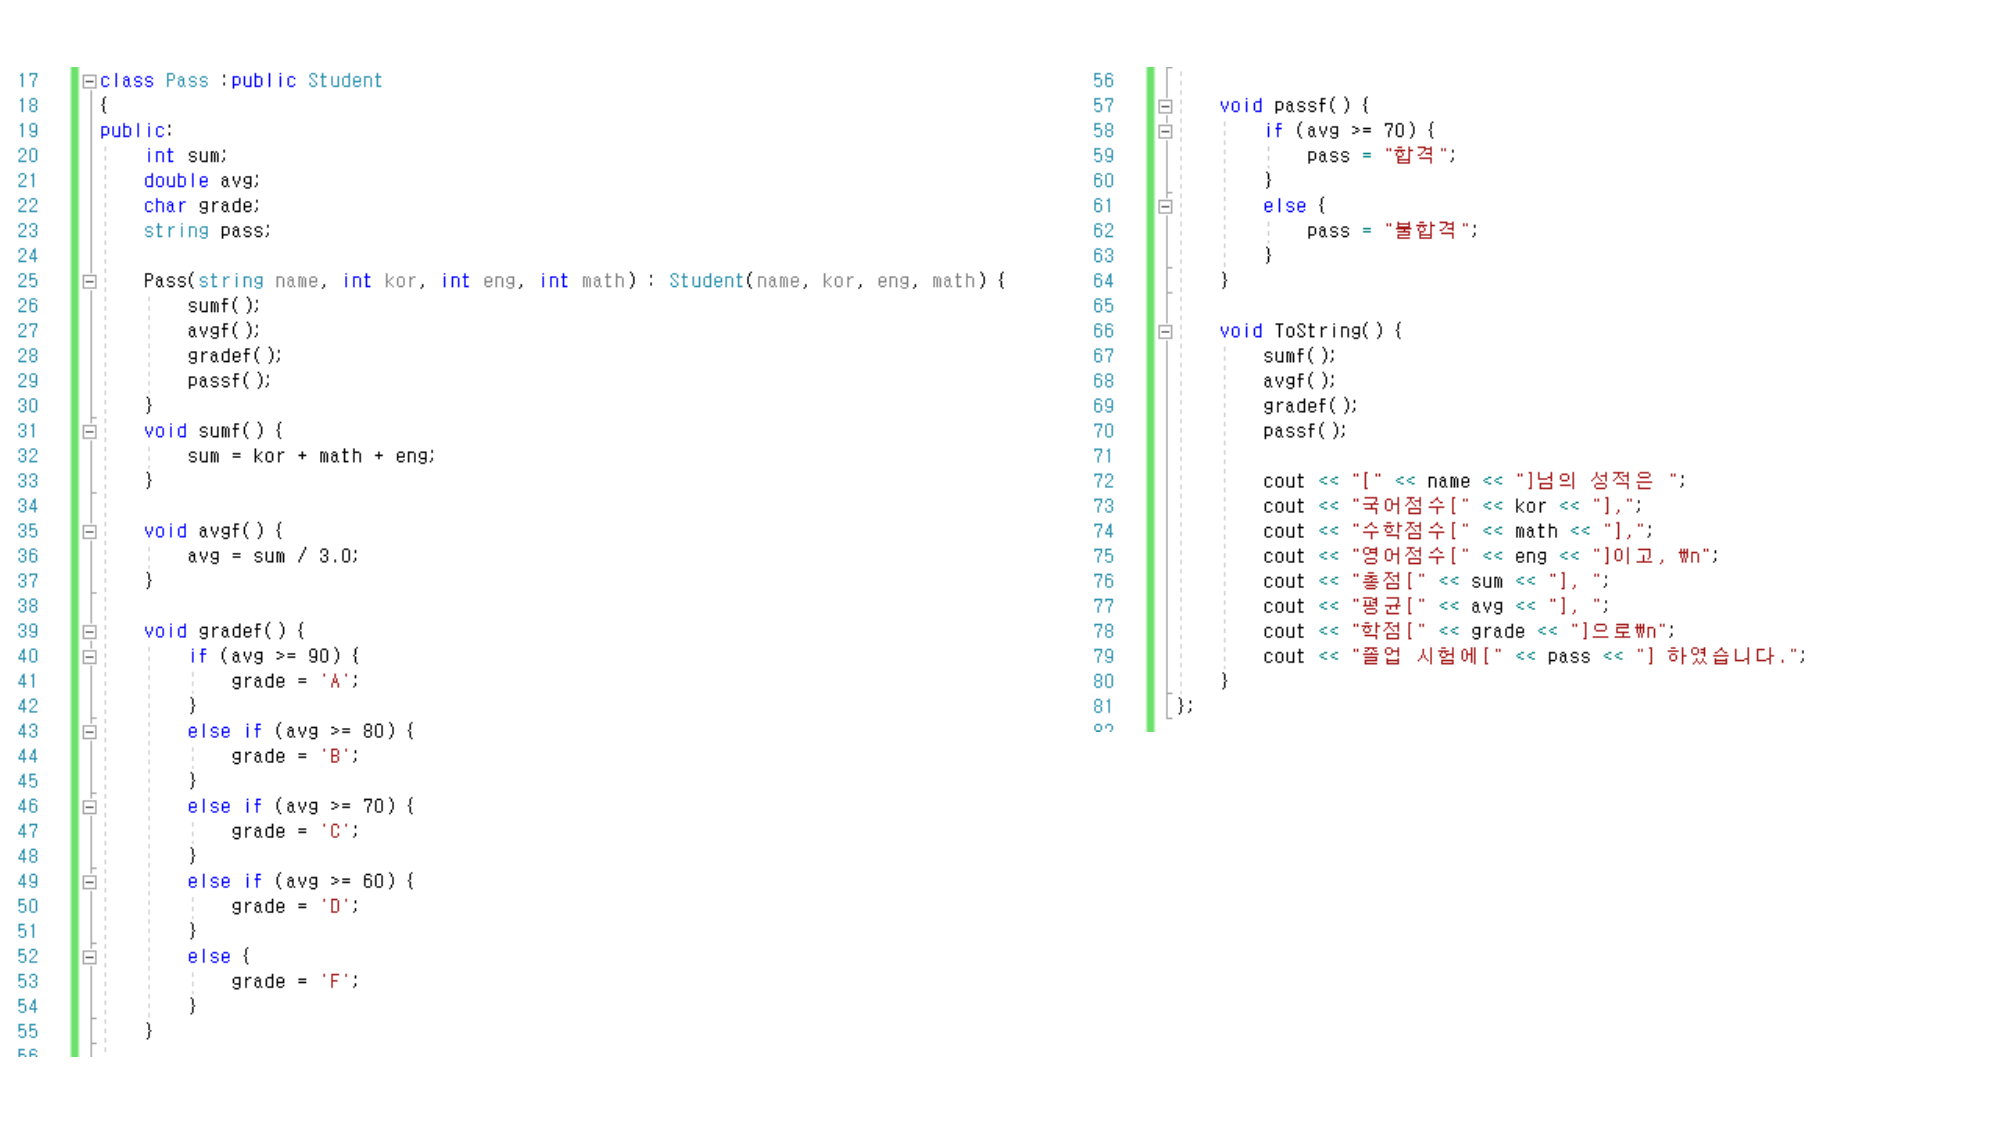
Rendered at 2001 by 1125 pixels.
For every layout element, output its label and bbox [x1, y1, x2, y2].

picture [0, 67, 1029, 1057]
picture [1067, 67, 1829, 733]
